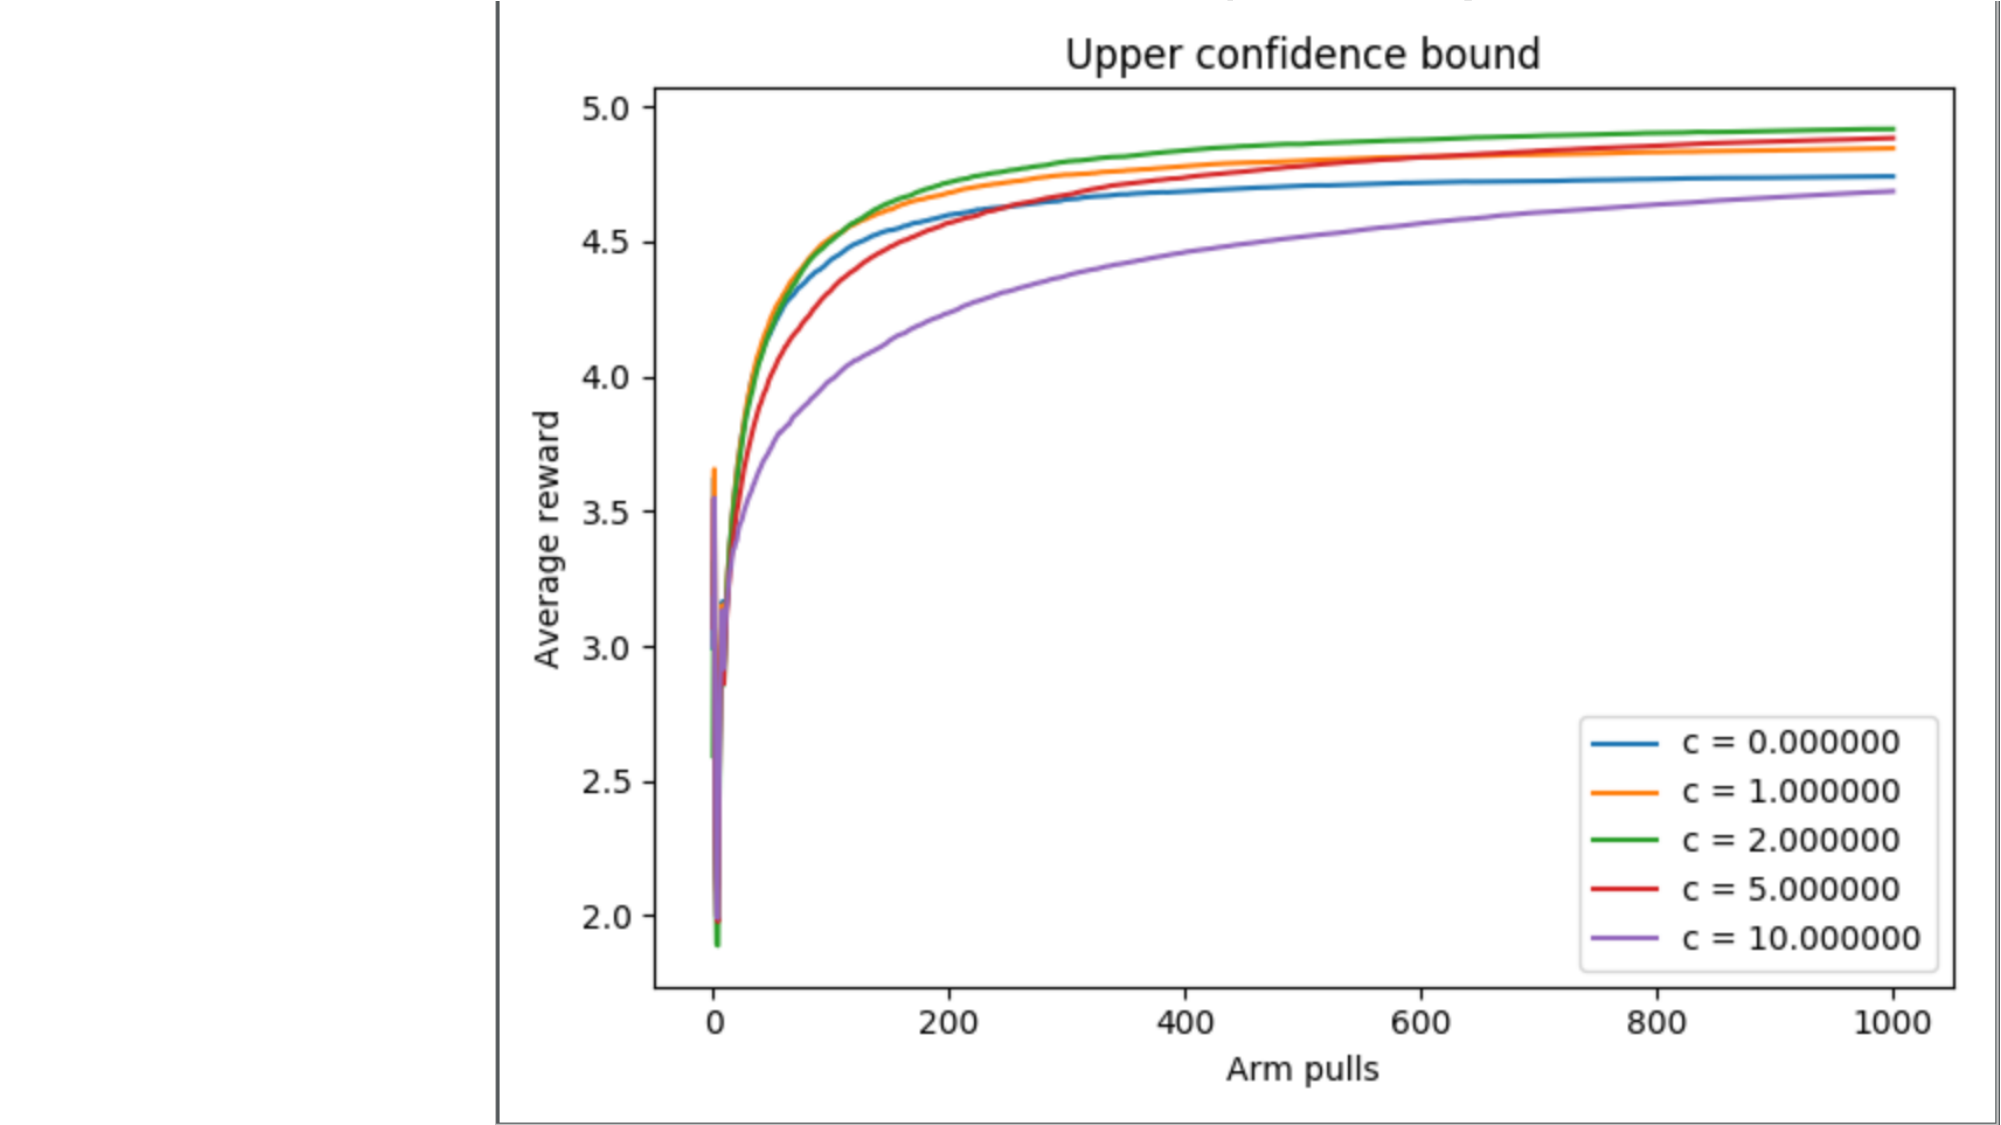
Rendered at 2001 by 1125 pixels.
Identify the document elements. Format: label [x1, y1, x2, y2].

list [495, 1, 2000, 1125]
